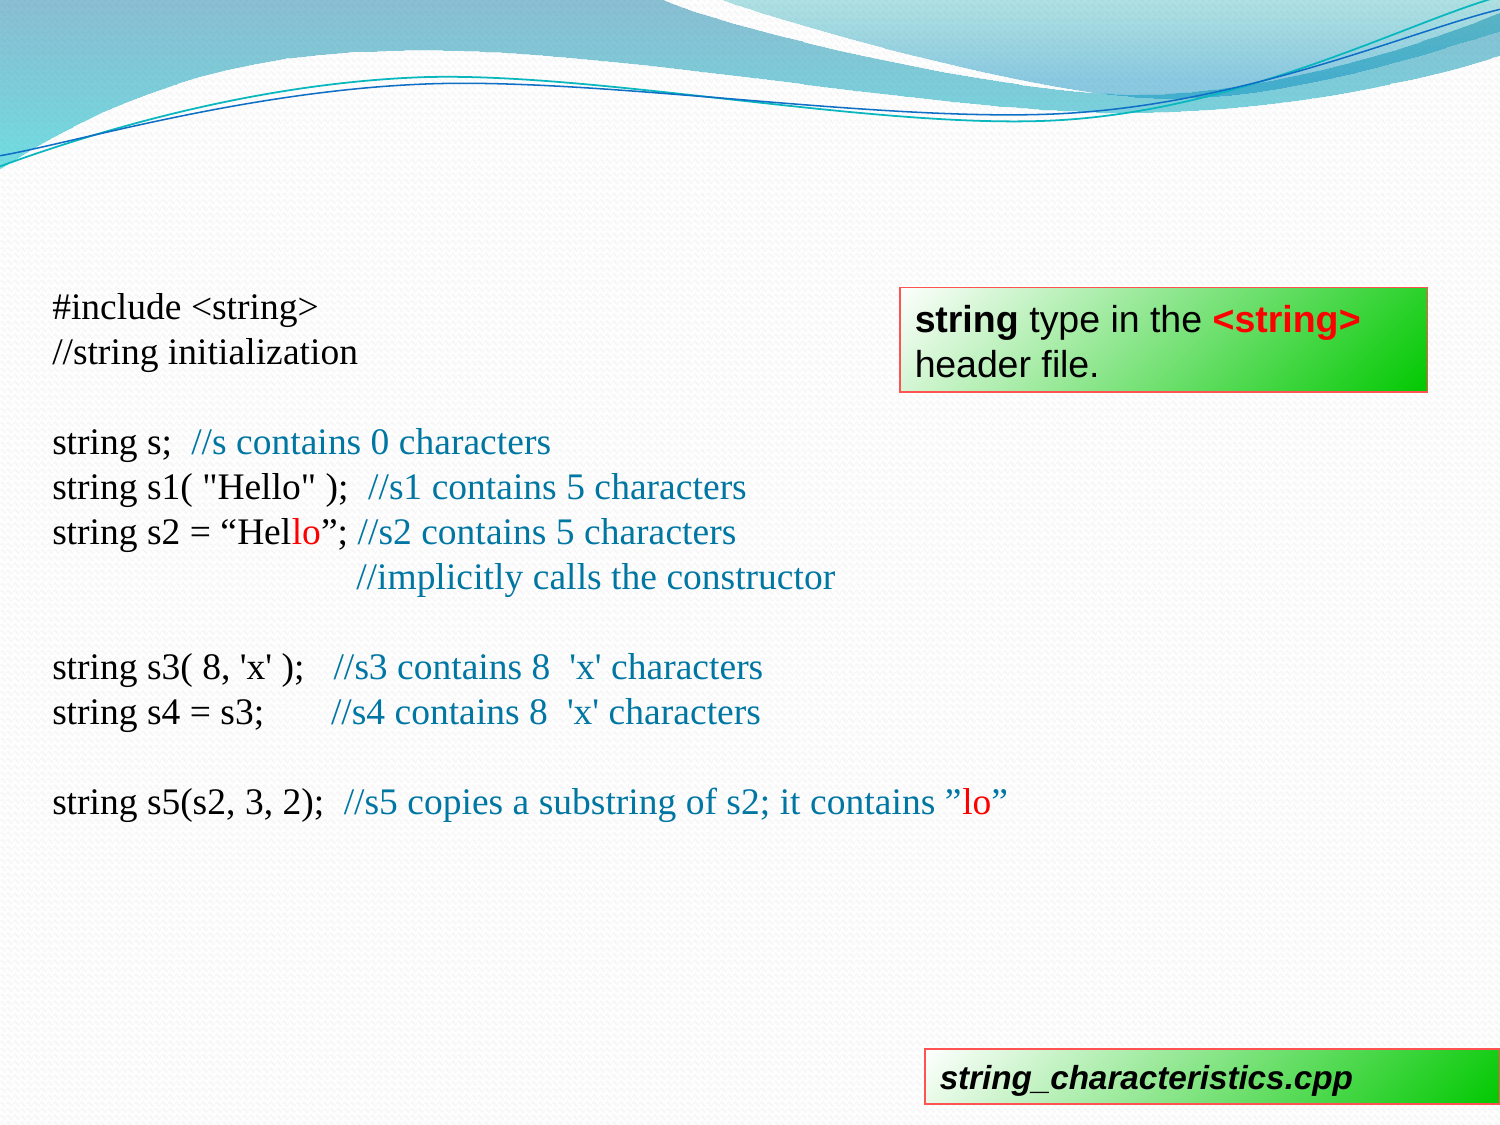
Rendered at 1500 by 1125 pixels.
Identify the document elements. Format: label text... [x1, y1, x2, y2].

text_box #include <string> //string initialization string s; //s contains 0 characters string s1( "Hello" ); //s1 contains 5 characters string s2 = “Hello”; //s2 contains 5 characters //implicitly calls the constructor string s3( 8, 'x' ); //s3 contains 8 'x' characters string s4 = s3; //s4 contains 8 'x' characters string s5(s2, 3, 2); //s5 copies a substring of s2; it contains ”lo” [37, 274, 1438, 875]
slide_number 21 [1299, 1042, 1425, 1049]
text_box string_characteristics.cpp [924, 1049, 1500, 1104]
text_box string type in the <string> header file. [899, 287, 1428, 393]
